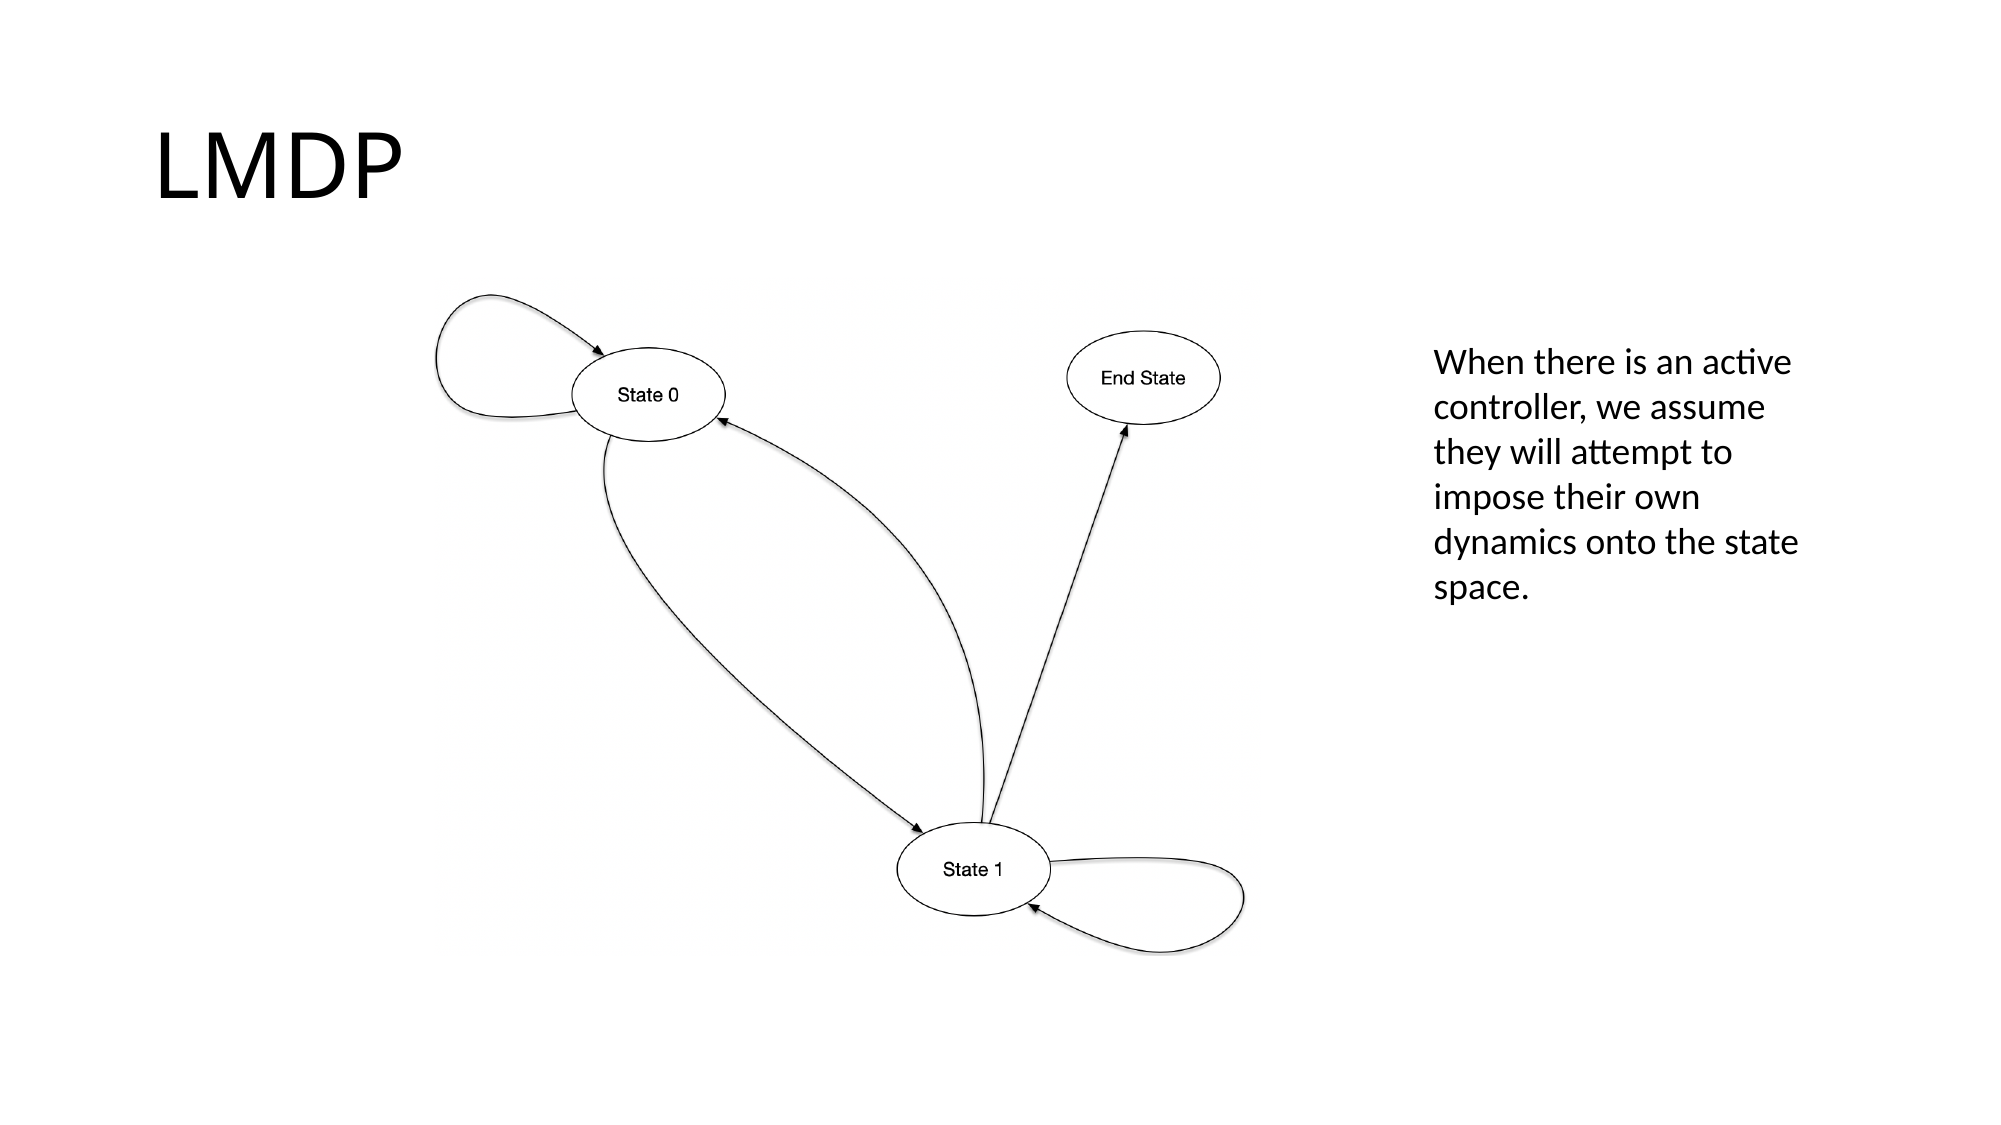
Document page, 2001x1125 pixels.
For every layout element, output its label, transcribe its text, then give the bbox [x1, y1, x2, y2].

picture [434, 277, 1261, 956]
text_box When there is an active controller, we assume they will attempt to impose their own dynamics onto the state space. [1419, 329, 1849, 615]
title LMDP [137, 59, 1863, 278]
